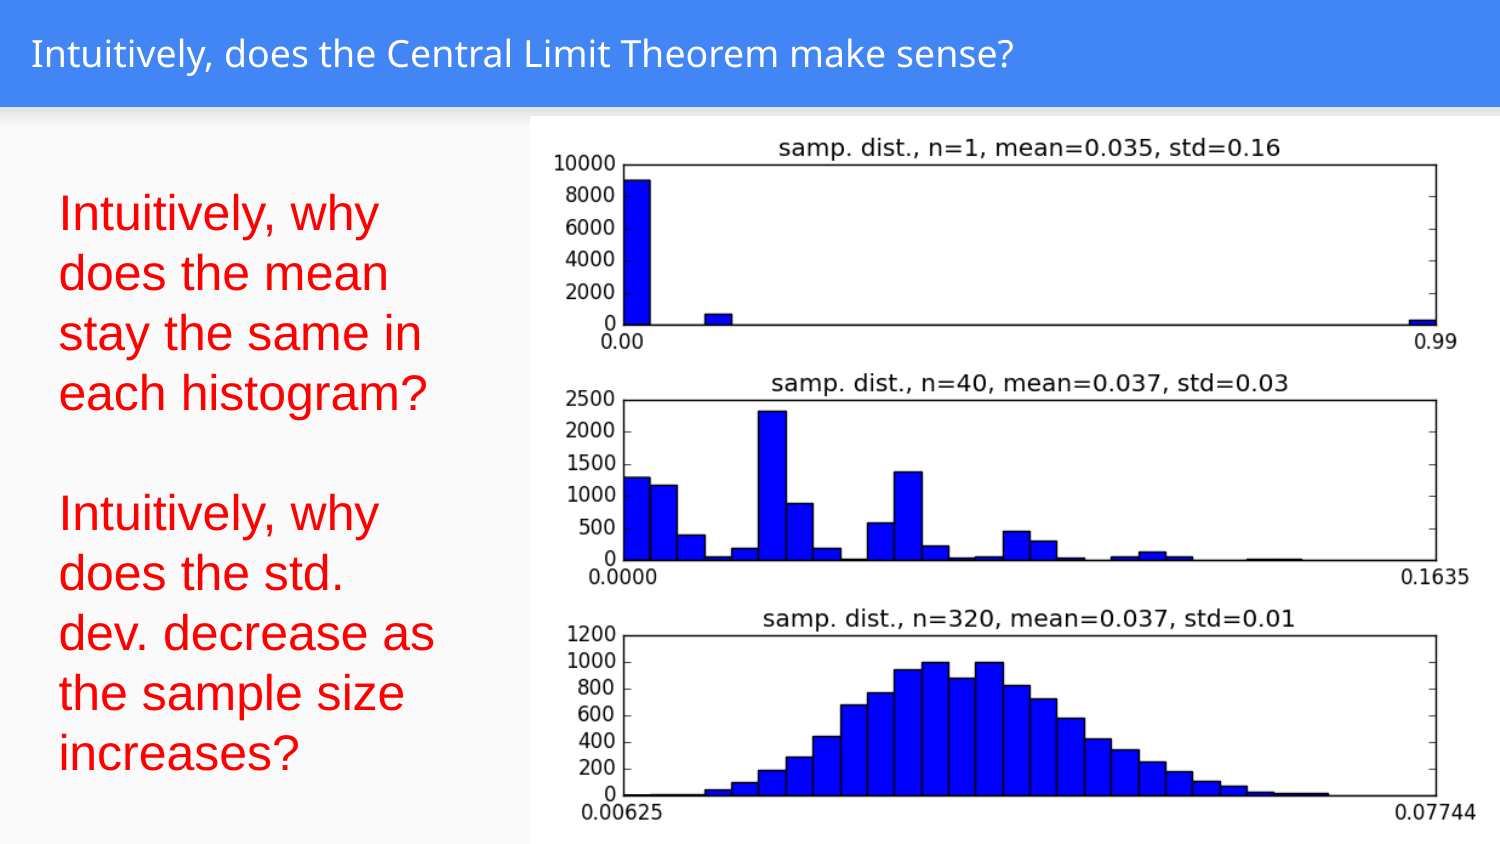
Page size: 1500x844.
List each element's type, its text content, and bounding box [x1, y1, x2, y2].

title Intuitively, does the Central Limit Theorem make sense? [16, 2, 1464, 102]
picture [529, 116, 1500, 844]
text_box Intuitively, why does the mean stay the same in each histogram? Intuitively, why does the std. dev. decrease as the sample size increases? [43, 164, 459, 796]
